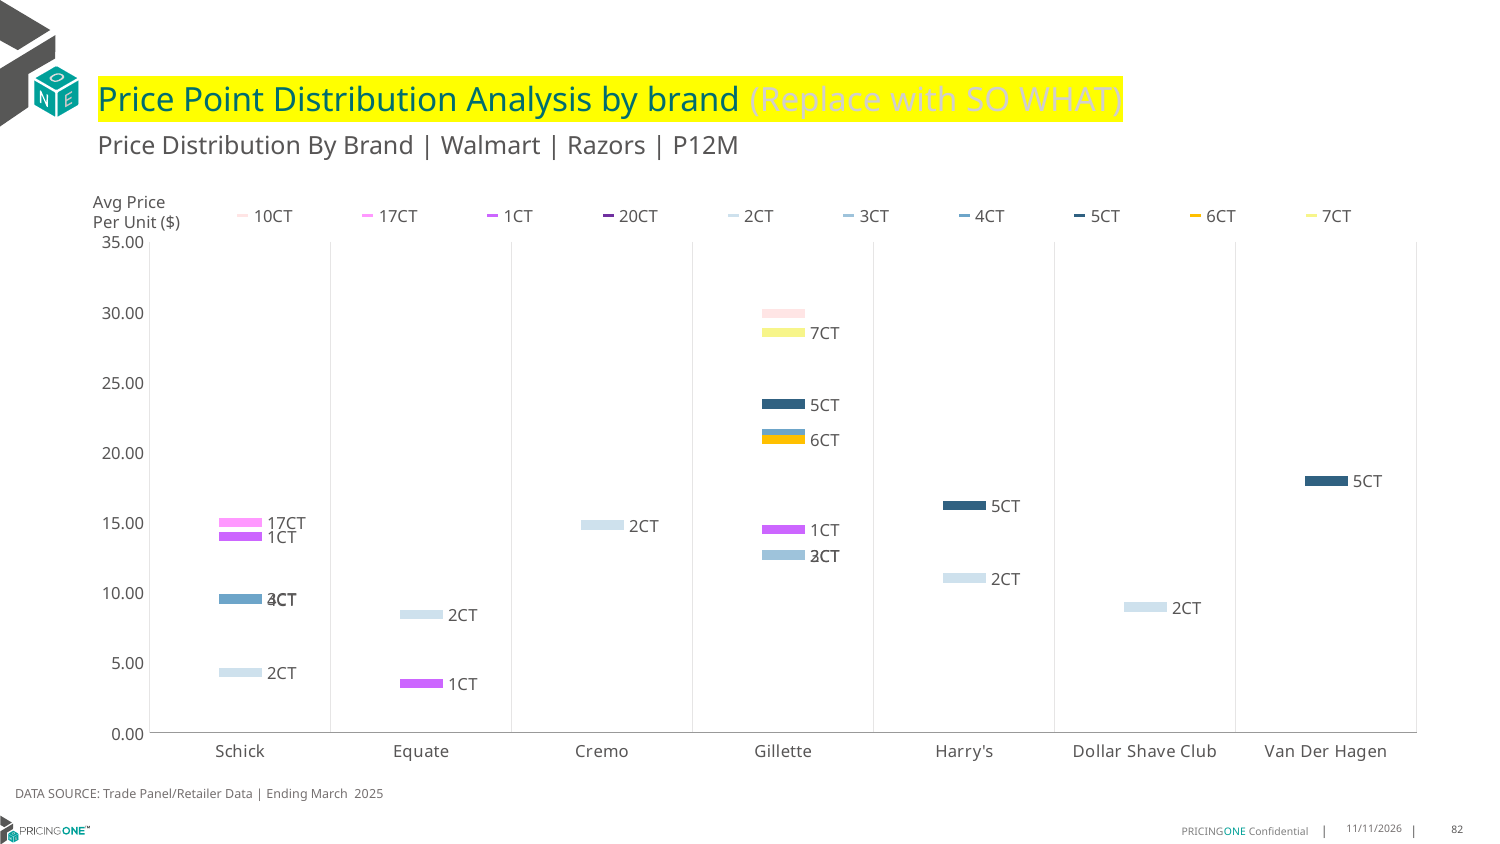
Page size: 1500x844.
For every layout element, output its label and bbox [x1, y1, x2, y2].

list [0, 776, 750, 814]
title [82, 0, 1418, 127]
chart [88, 185, 1418, 776]
list [82, 127, 1418, 186]
slide_number [1325, 815, 1479, 844]
